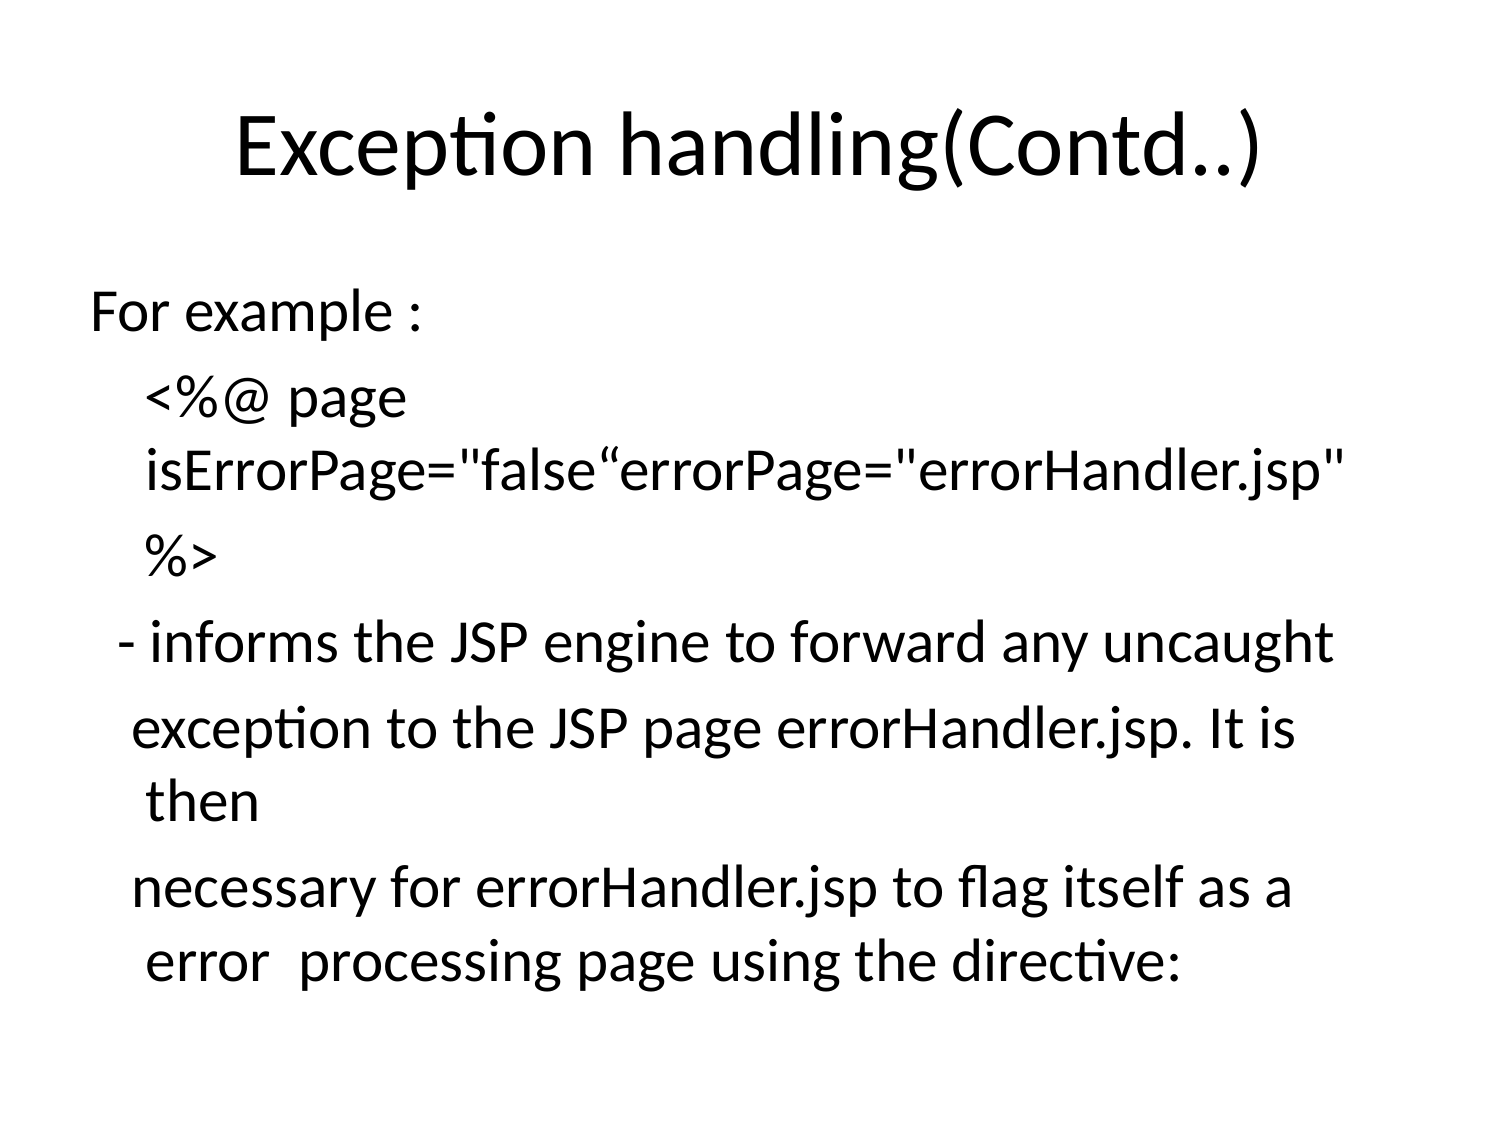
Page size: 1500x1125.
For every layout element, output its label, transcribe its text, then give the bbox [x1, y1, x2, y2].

title Exception handling(Contd..) [75, 45, 1425, 233]
list For example : <%@ page isErrorPage="false“errorPage="errorHandler.jsp" %> - informs the JSP engine to forward any uncaught exception to the JSP page errorHandler.jsp. It is then necessary for errorHandler.jsp to flag itself as a error processing page using the directive: [75, 262, 1425, 1005]
